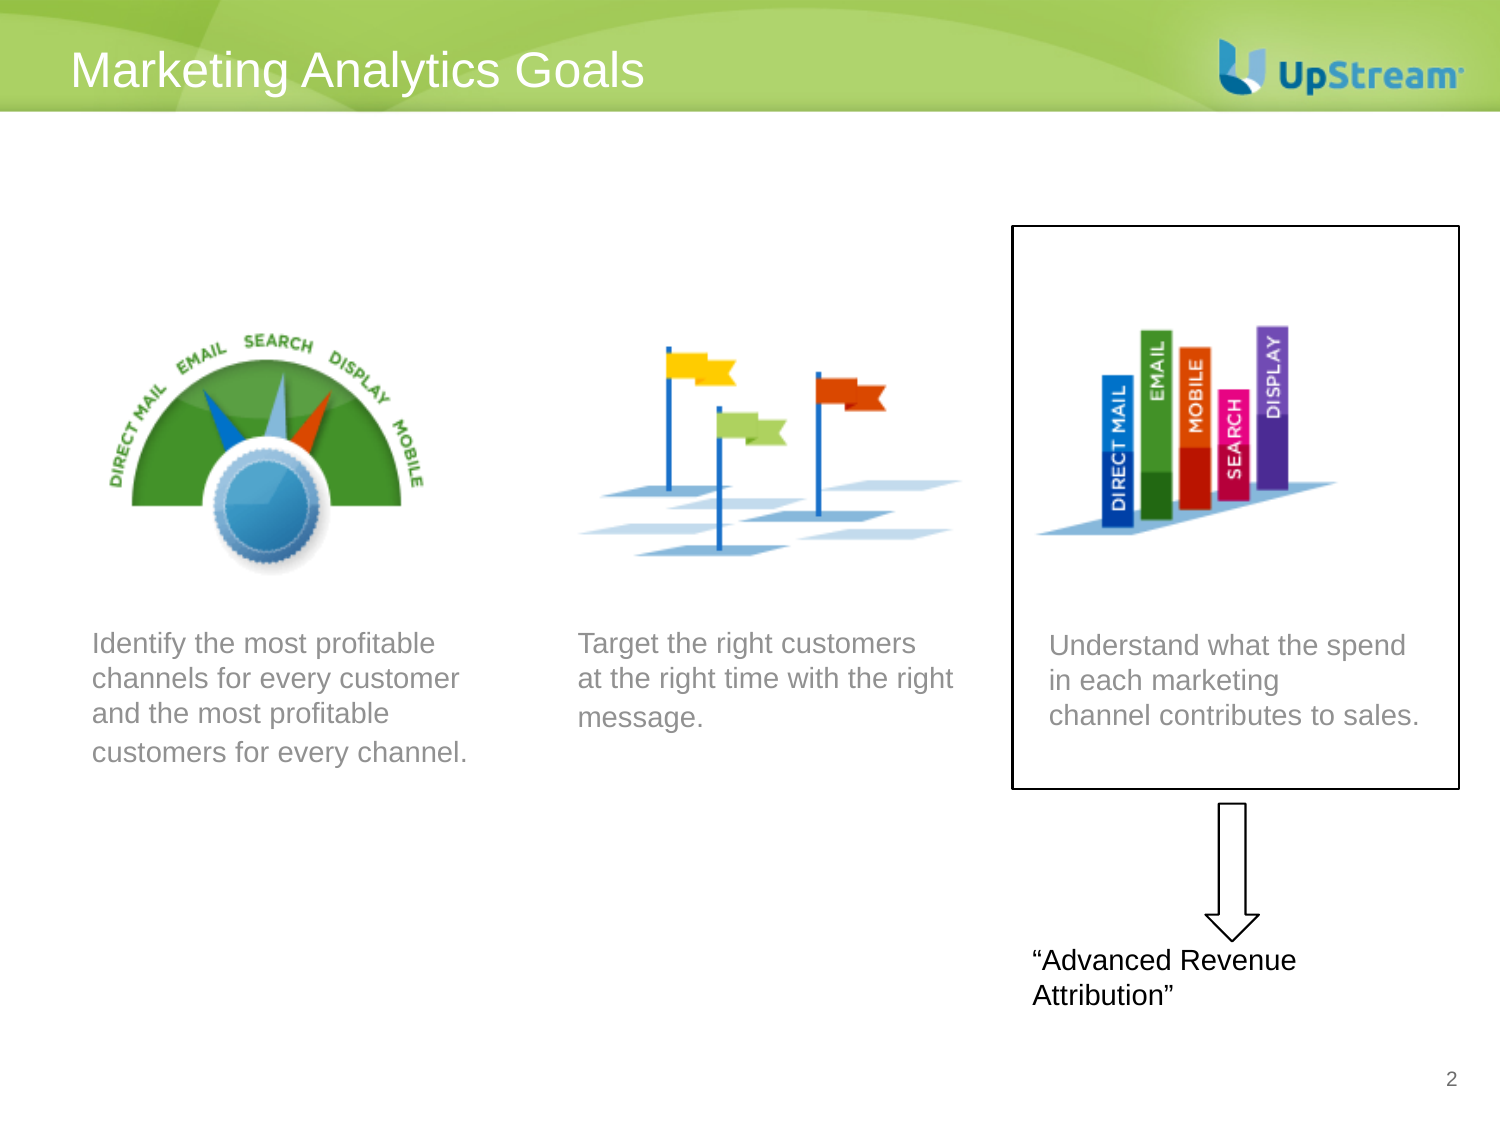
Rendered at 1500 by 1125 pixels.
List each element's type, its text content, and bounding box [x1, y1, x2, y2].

text_box Identify the most profitable channels for every customer and the most profitable customers for every channel. [77, 617, 511, 777]
text_box [1012, 226, 1460, 789]
text_box Target the right customers at the right time with the right message. [562, 617, 1012, 742]
title Marketing Analytics Goals [57, 37, 1478, 107]
picture [0, 0, 1500, 1125]
text_box Understand what the spend in each marketing channel contributes to sales. “Advanced Revenue Attribution” [1017, 789, 1460, 1019]
text_box [1205, 803, 1259, 942]
